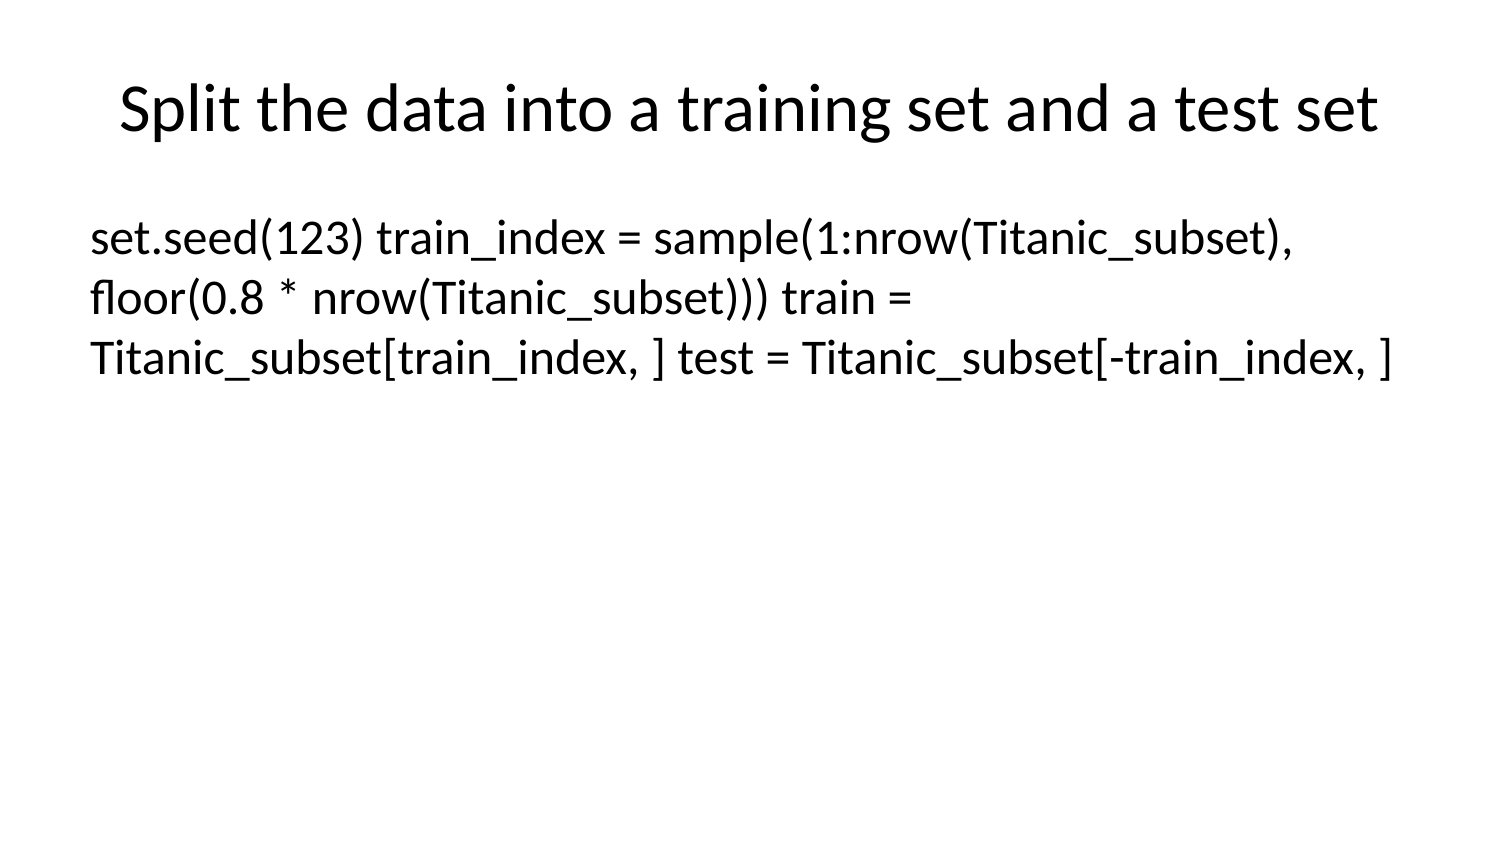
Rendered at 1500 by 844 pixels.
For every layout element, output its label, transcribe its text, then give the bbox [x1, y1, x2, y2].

list set.seed(123) train_index = sample(1:nrow(Titanic_subset), floor(0.8 * nrow(Titanic_subset))) train = Titanic_subset[train_index, ] test = Titanic_subset[-train_index, ] [75, 196, 1425, 754]
title Split the data into a training set and a test set [75, 33, 1425, 175]
